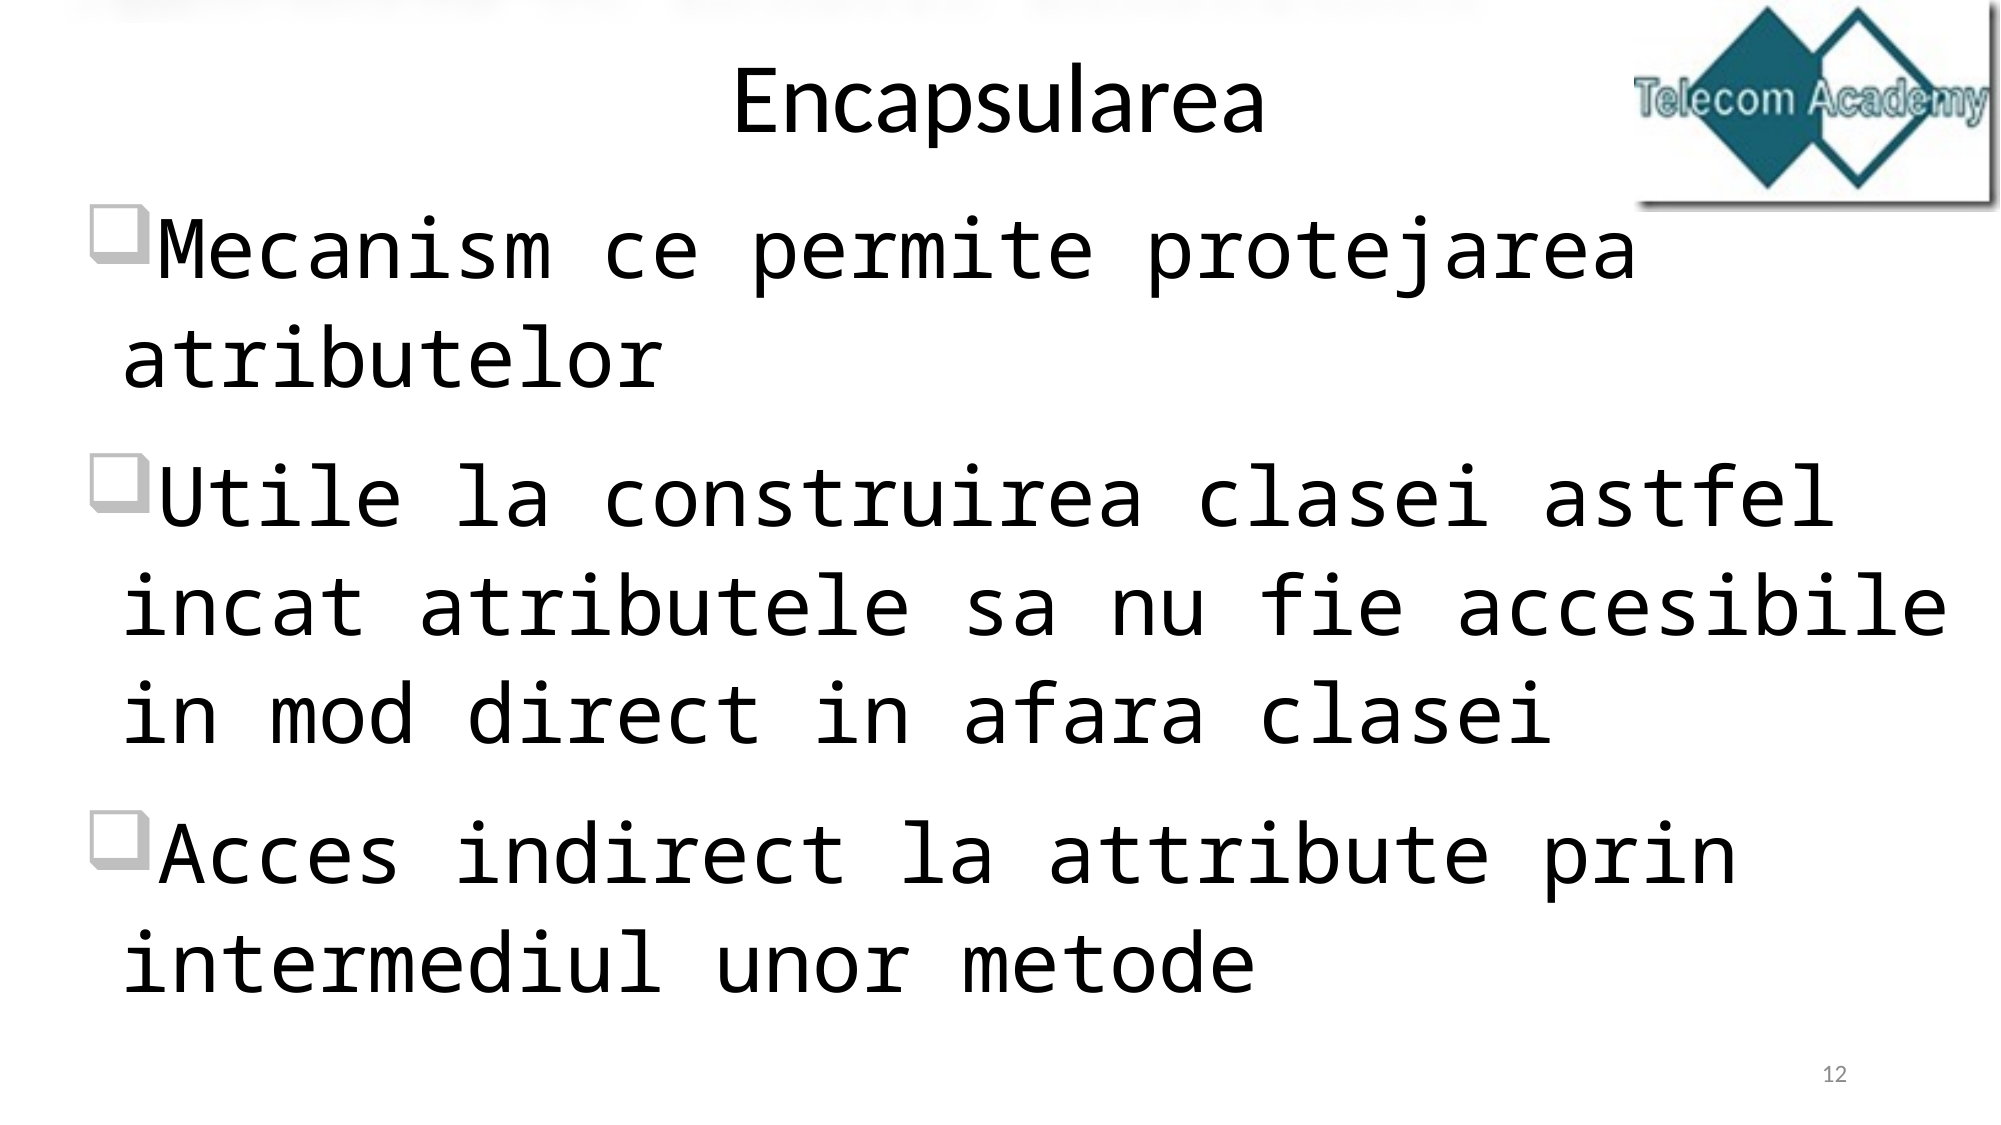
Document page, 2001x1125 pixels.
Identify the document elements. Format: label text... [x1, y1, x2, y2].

picture [1634, 0, 2000, 212]
title Encapsularea [324, 31, 1634, 169]
list Mecanism ce permite protejarea atributelor Utile la construirea clasei astfel incat atributele sa nu fie accesibile in mod direct in afara clasei Acces indirect la attribute prin intermediul unor metode [68, 178, 1969, 1034]
slide_number 12 [1412, 1042, 1863, 1103]
